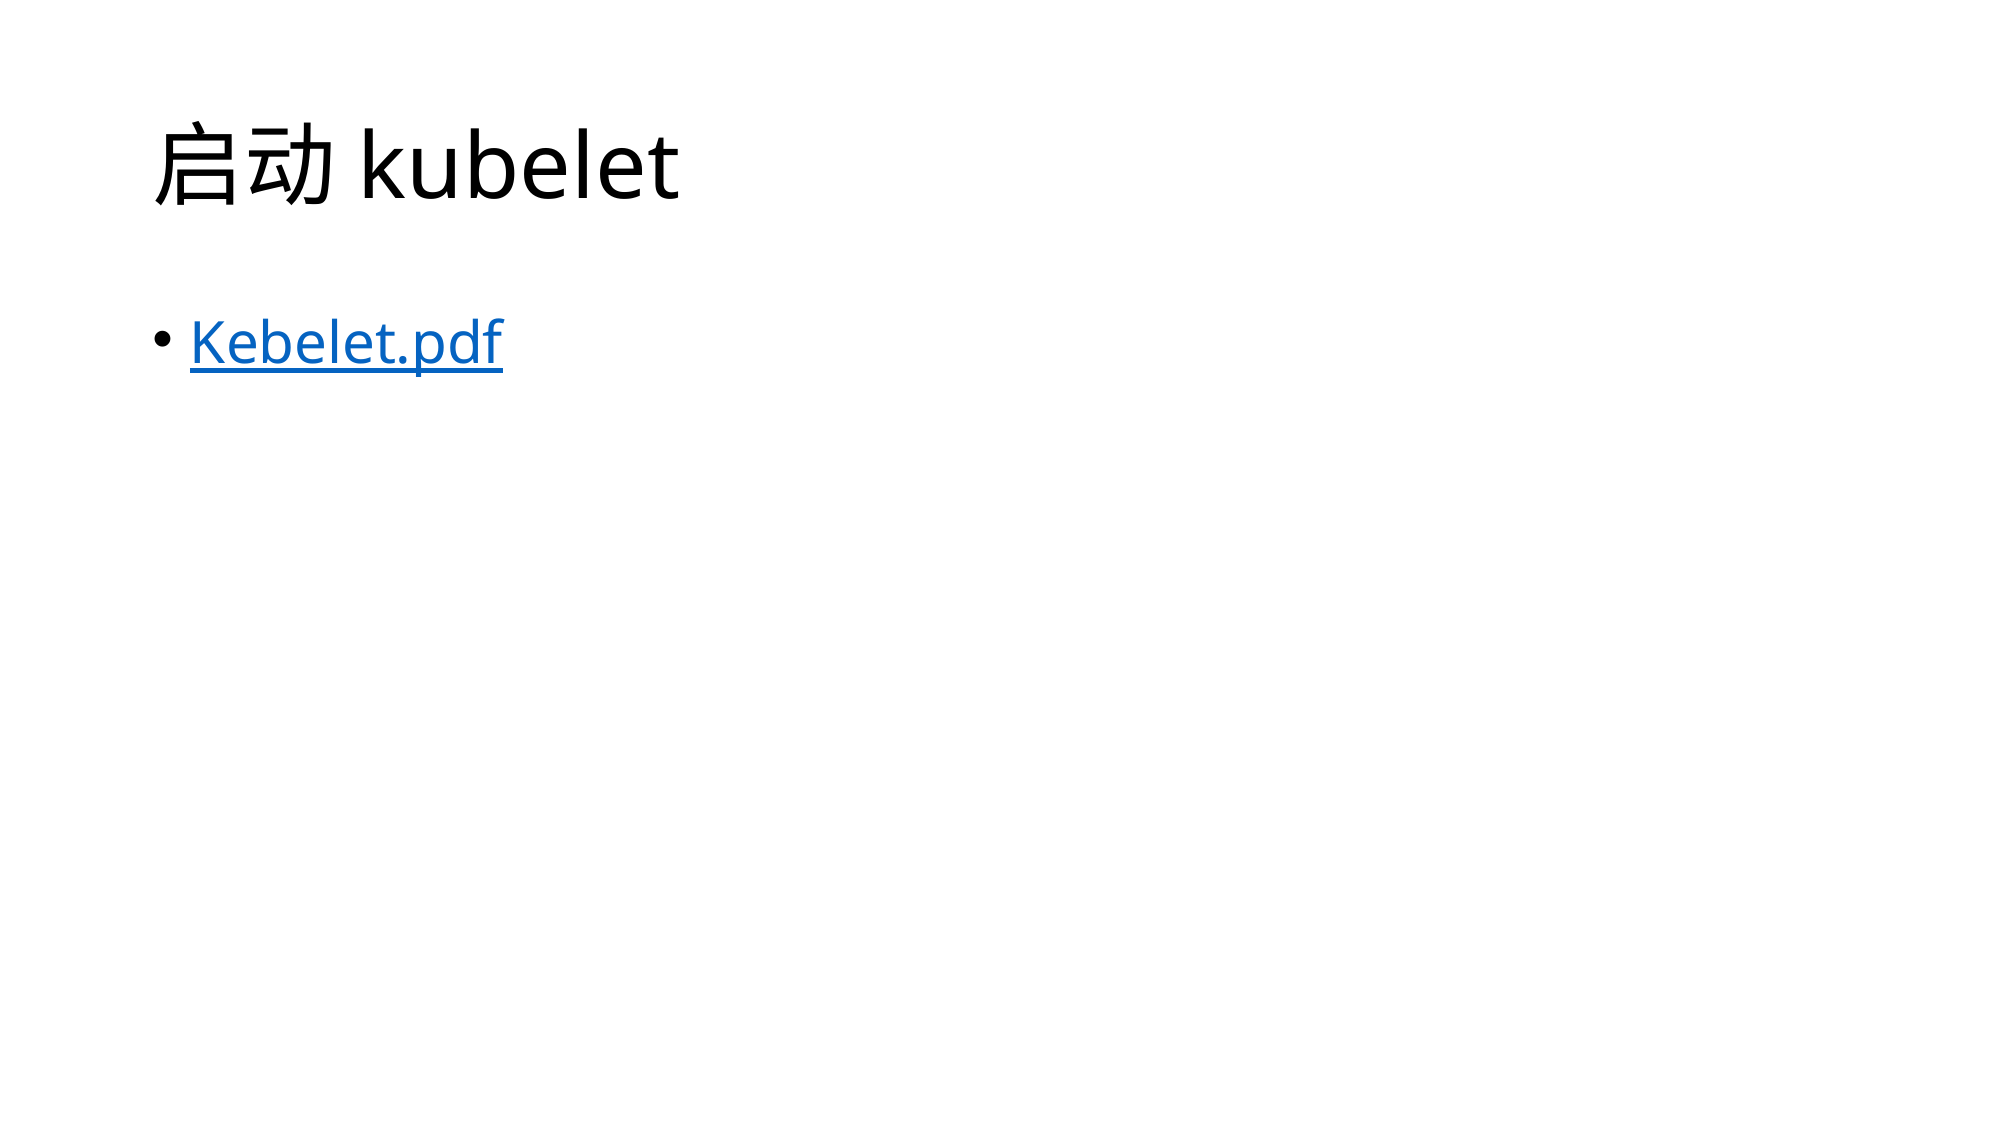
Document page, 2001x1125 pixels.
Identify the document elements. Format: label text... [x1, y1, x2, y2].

title 启动kubelet [137, 59, 1863, 278]
list Kebelet.pdf [137, 299, 1863, 1014]
